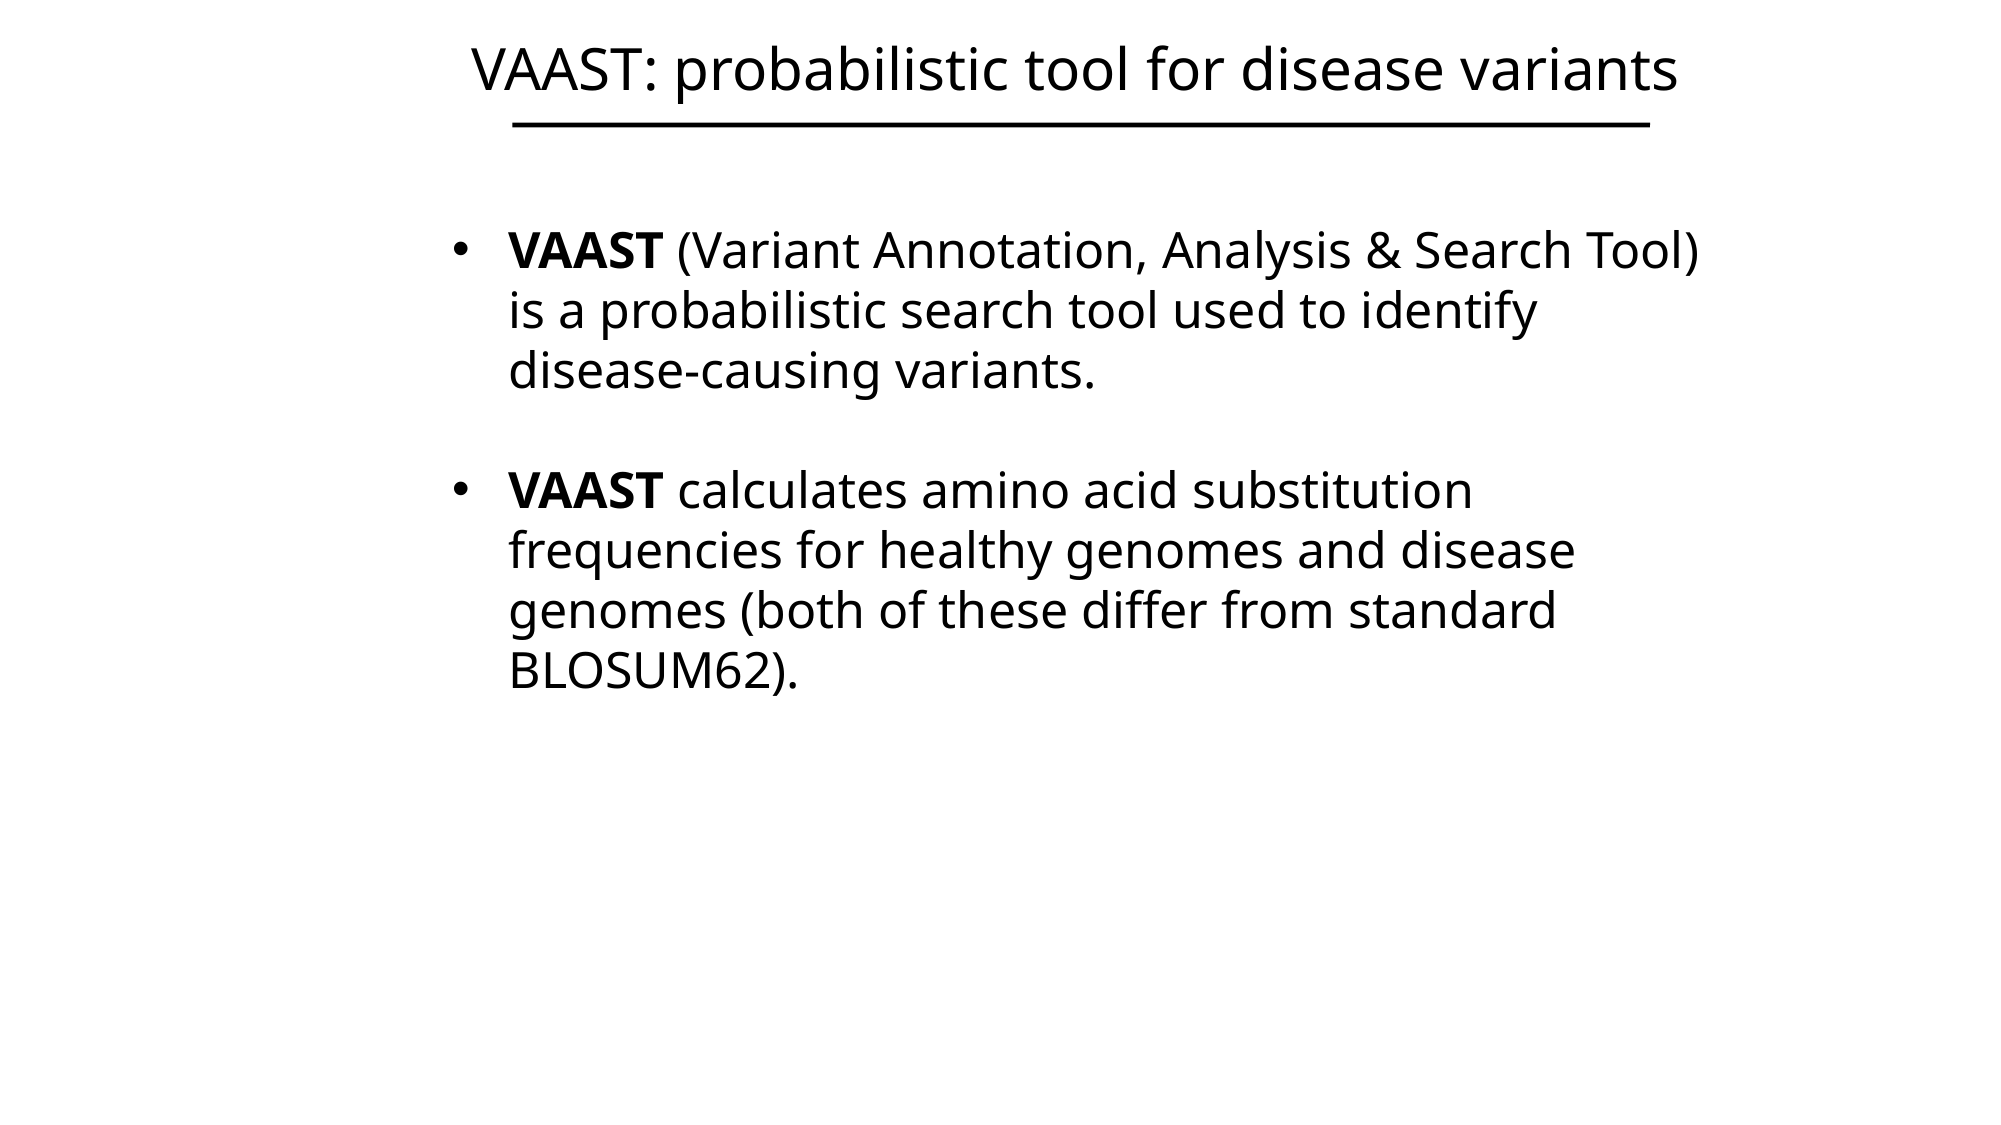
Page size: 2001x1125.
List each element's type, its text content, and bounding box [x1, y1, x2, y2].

text_box VAAST (Variant Annotation, Analysis & Search Tool) is a probabilistic search tool used to identify disease-causing variants. VAAST calculates amino acid substitution frequencies for healthy genomes and disease genomes (both of these differ from standard BLOSUM62). [437, 210, 1725, 706]
text_box VAAST: probabilistic tool for disease variants [456, 24, 1695, 110]
